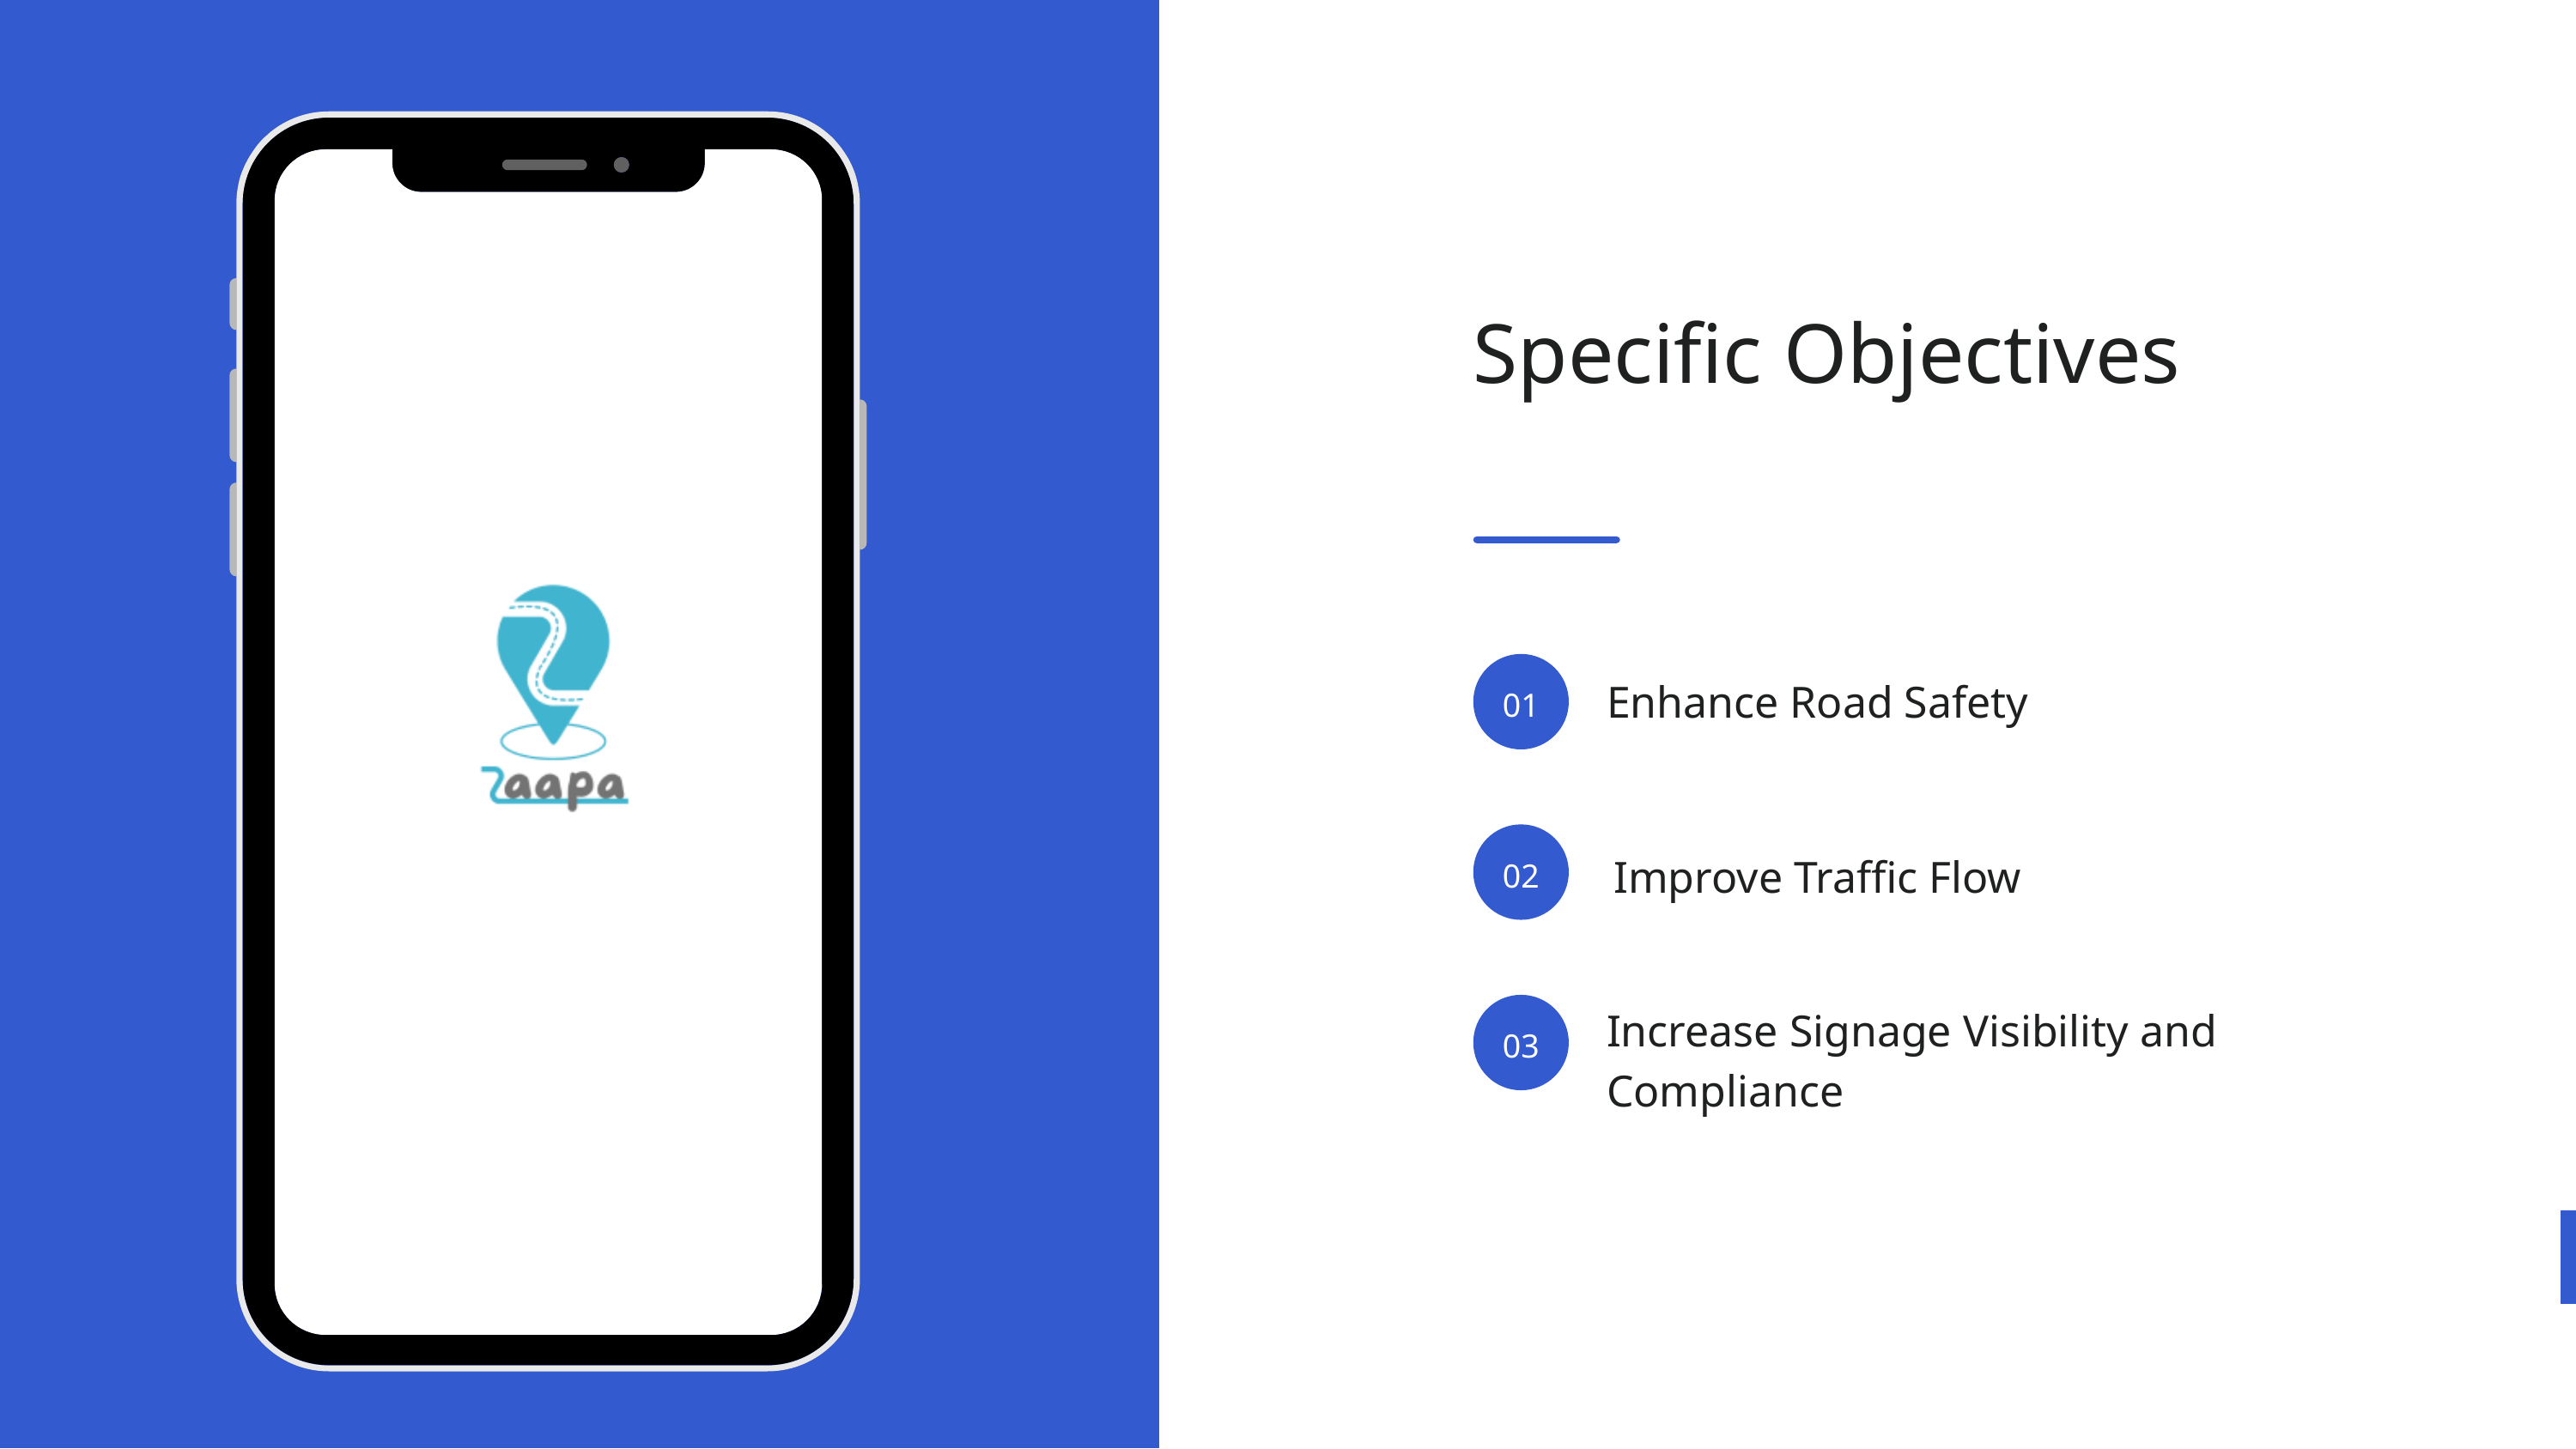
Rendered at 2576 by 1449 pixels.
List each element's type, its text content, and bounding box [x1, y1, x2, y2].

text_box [1473, 824, 1570, 920]
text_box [1473, 994, 1570, 1091]
text_box Improve Traffic Flow [1613, 841, 2183, 902]
text_box Specific Objectives [1473, 303, 2277, 400]
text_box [229, 111, 867, 1373]
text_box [2560, 1210, 2576, 1304]
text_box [1473, 653, 1570, 750]
text_box Enhance Road Safety [1607, 666, 2176, 727]
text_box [1473, 536, 1620, 543]
text_box Increase Signage Visibility and Compliance [1607, 995, 2277, 1116]
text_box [0, 0, 1159, 1449]
